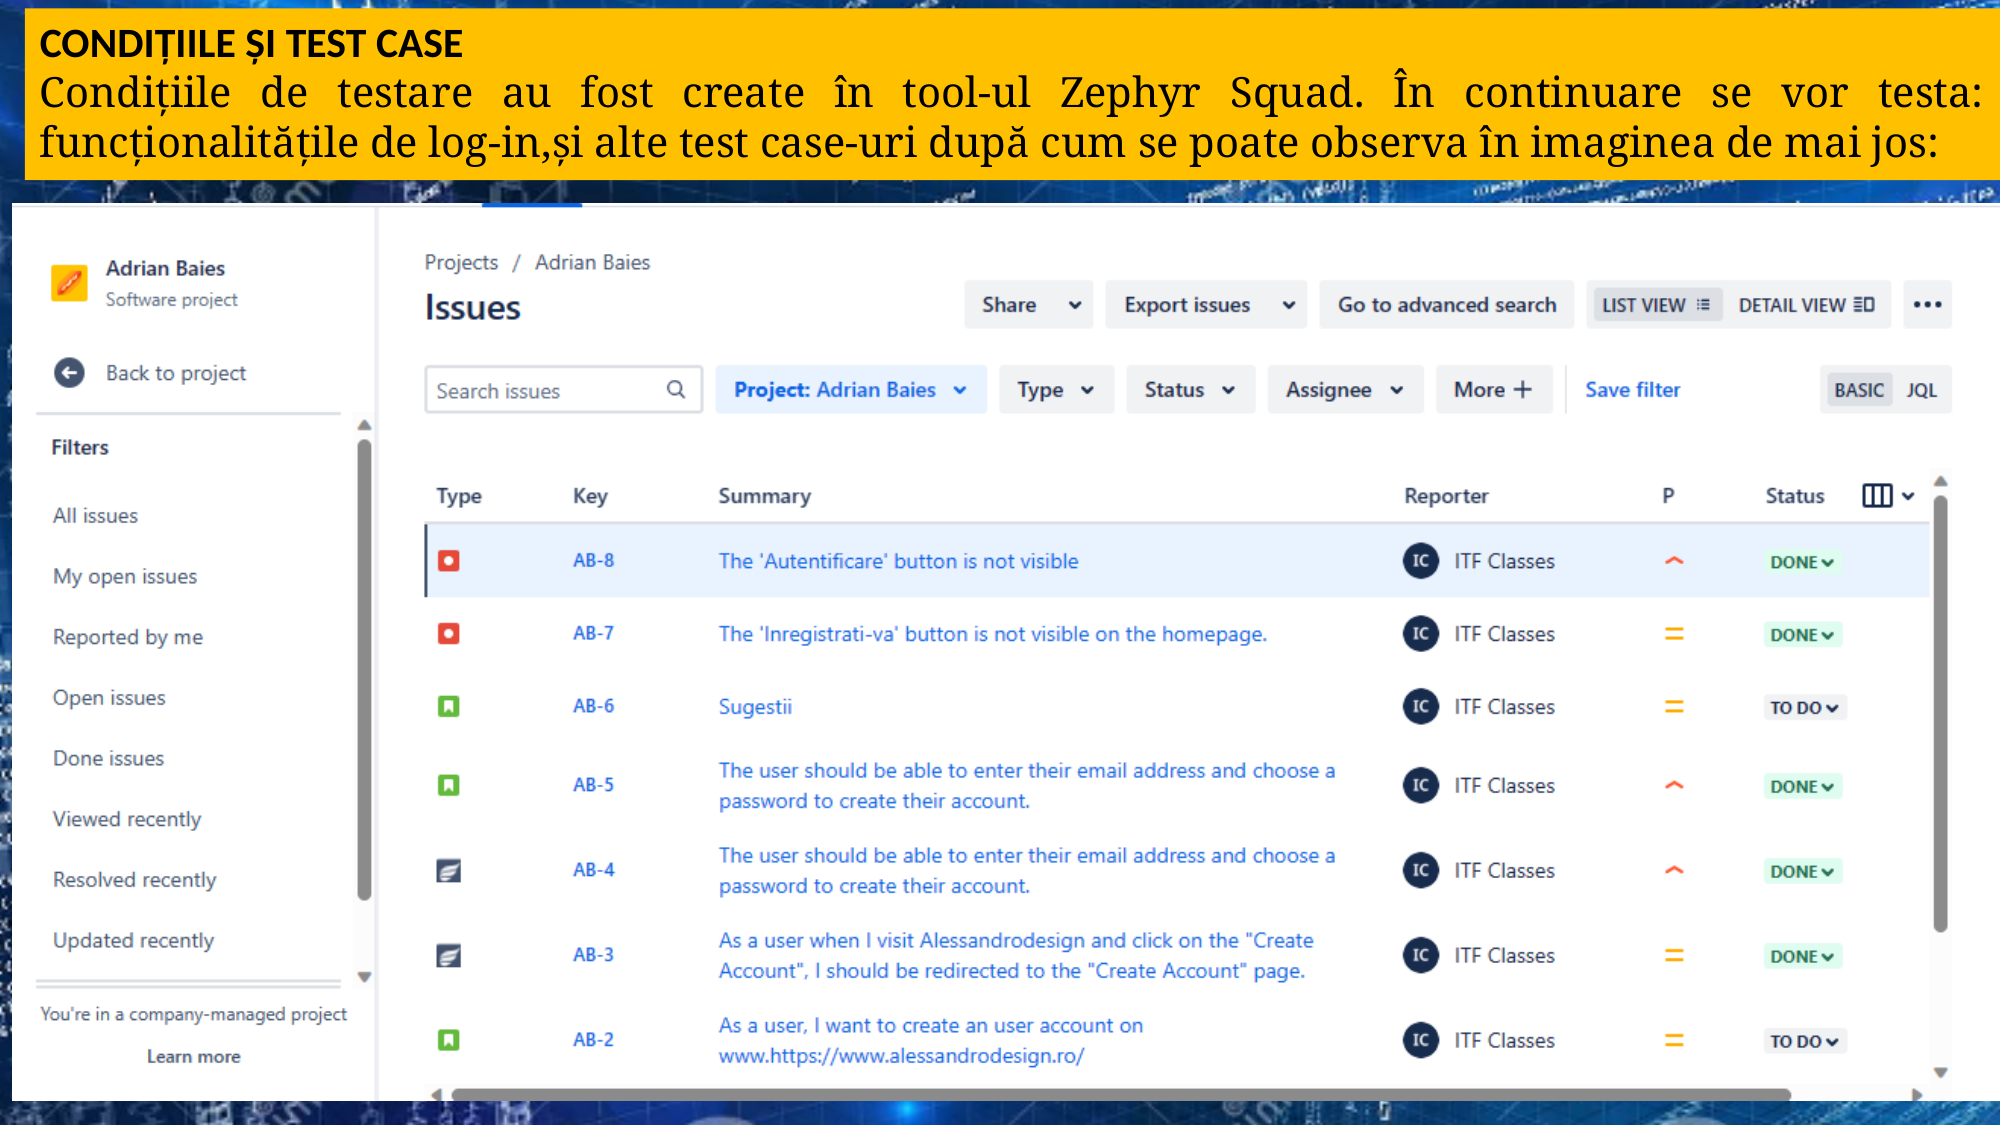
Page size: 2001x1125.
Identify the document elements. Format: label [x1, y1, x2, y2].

list [0, 0, 2000, 1125]
picture [12, 203, 2000, 1101]
